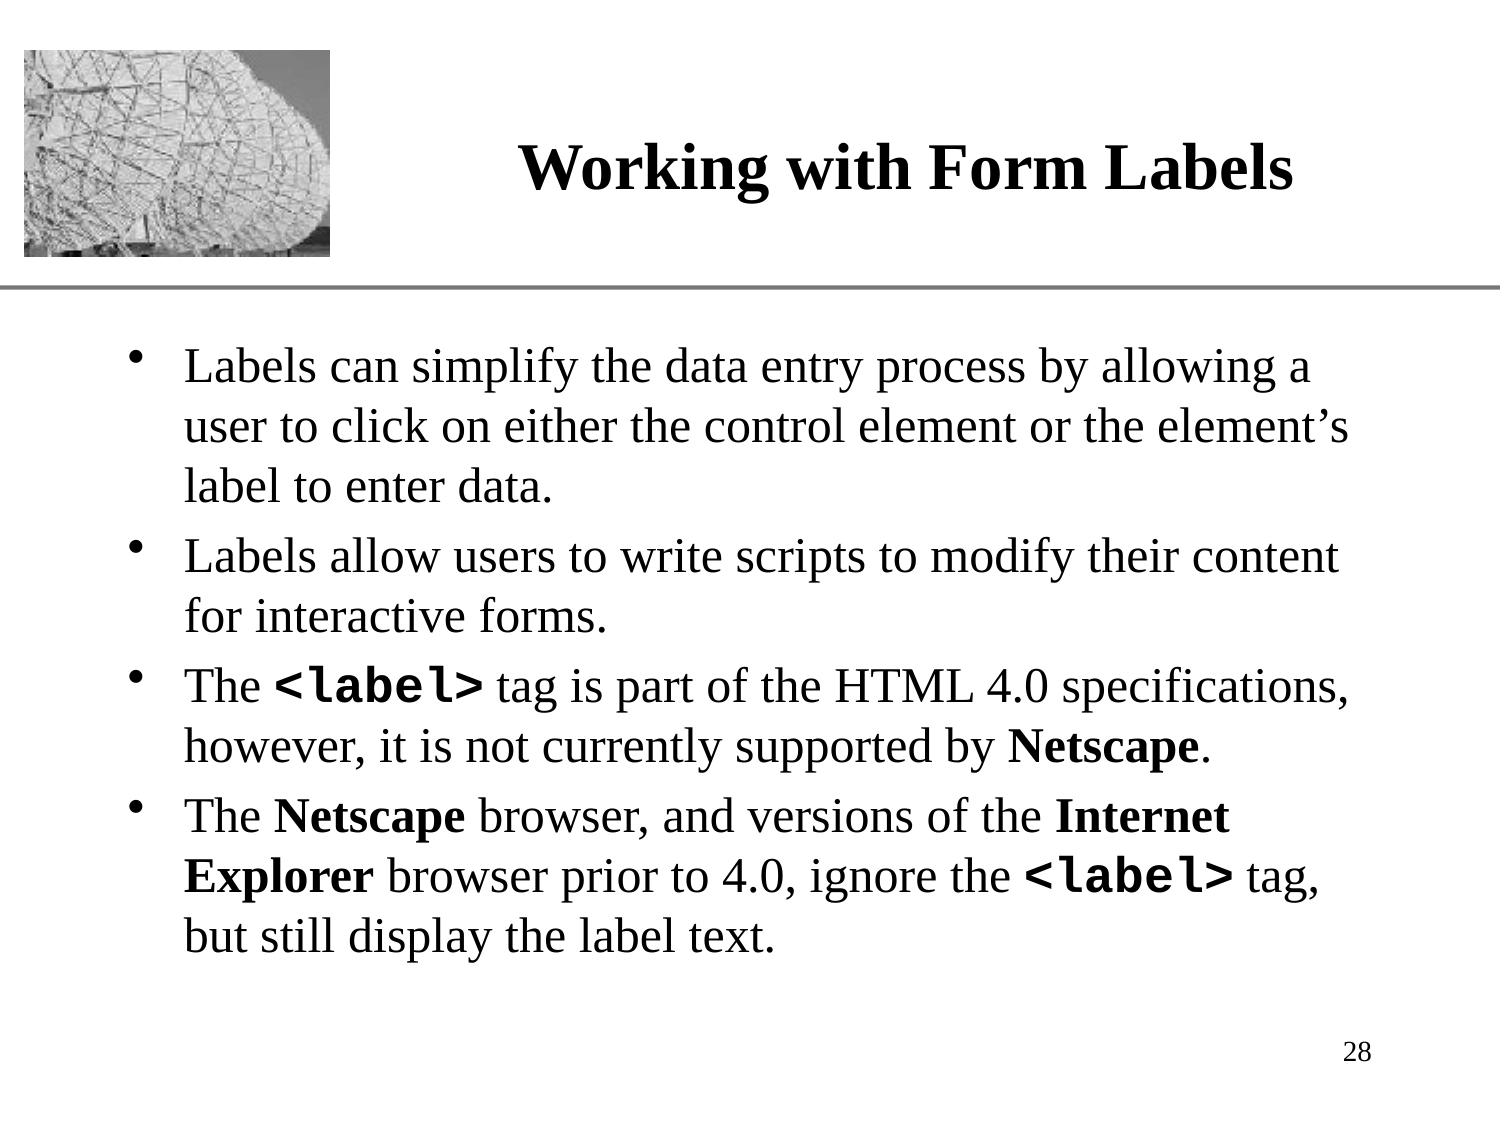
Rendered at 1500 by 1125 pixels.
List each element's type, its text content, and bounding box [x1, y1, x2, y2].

picture [24, 50, 330, 257]
slide_number 28 [1074, 1025, 1388, 1100]
title Working with Form Labels [337, 62, 1475, 263]
list Labels can simplify the data entry process by allowing a user to click on either the control element or the element’s label to enter data. Labels allow users to write scripts to modify their content for interactive forms. The <label> tag is part of the HTML 4.0 specifications, however, it is not currently supported by Netscape. The Netscape browser, and versions of the Internet Explorer browser prior to 4.0, ignore the <label> tag, but still display the label text. [112, 324, 1388, 1000]
